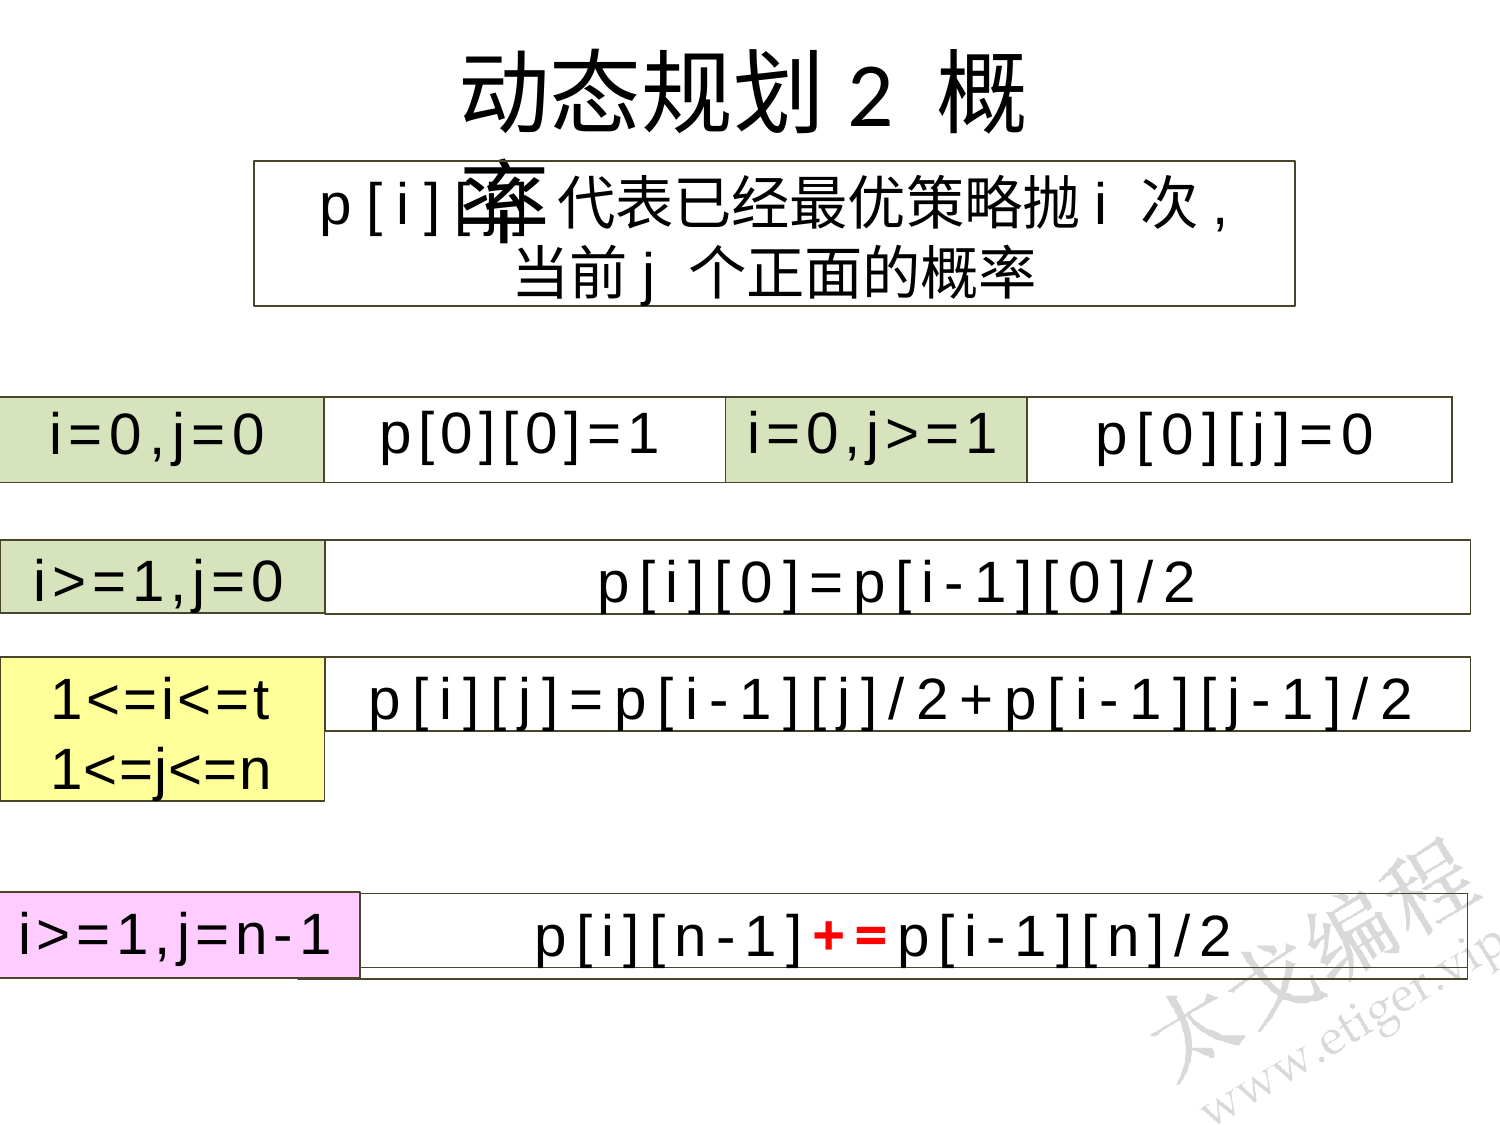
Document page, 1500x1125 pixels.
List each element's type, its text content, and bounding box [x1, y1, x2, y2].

text_box p[i][j]=p[i-1][j]/2+p[i-1][j-1]/2 [324, 656, 1471, 732]
title 动态规划2 概率 [422, 32, 1078, 160]
text_box p[i][j]代表已经最优策略抛i次, 当前j个正面的概率 [253, 160, 1295, 306]
table_header i=0,j=0 [0, 398, 323, 482]
text_box p[i][0]=p[i-1][0]/2 [324, 539, 1471, 615]
table_header i=0,j>=1 [726, 398, 1026, 482]
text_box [297, 836, 1500, 1124]
table_header p[0][0]=1 [325, 398, 725, 482]
text_box 1<=i<=t 1<=j<=n [0, 656, 325, 802]
table_header p[0][j]=0 [1028, 398, 1451, 482]
text_box i>=1,j=0 [0, 539, 325, 613]
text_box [0, 891, 362, 980]
